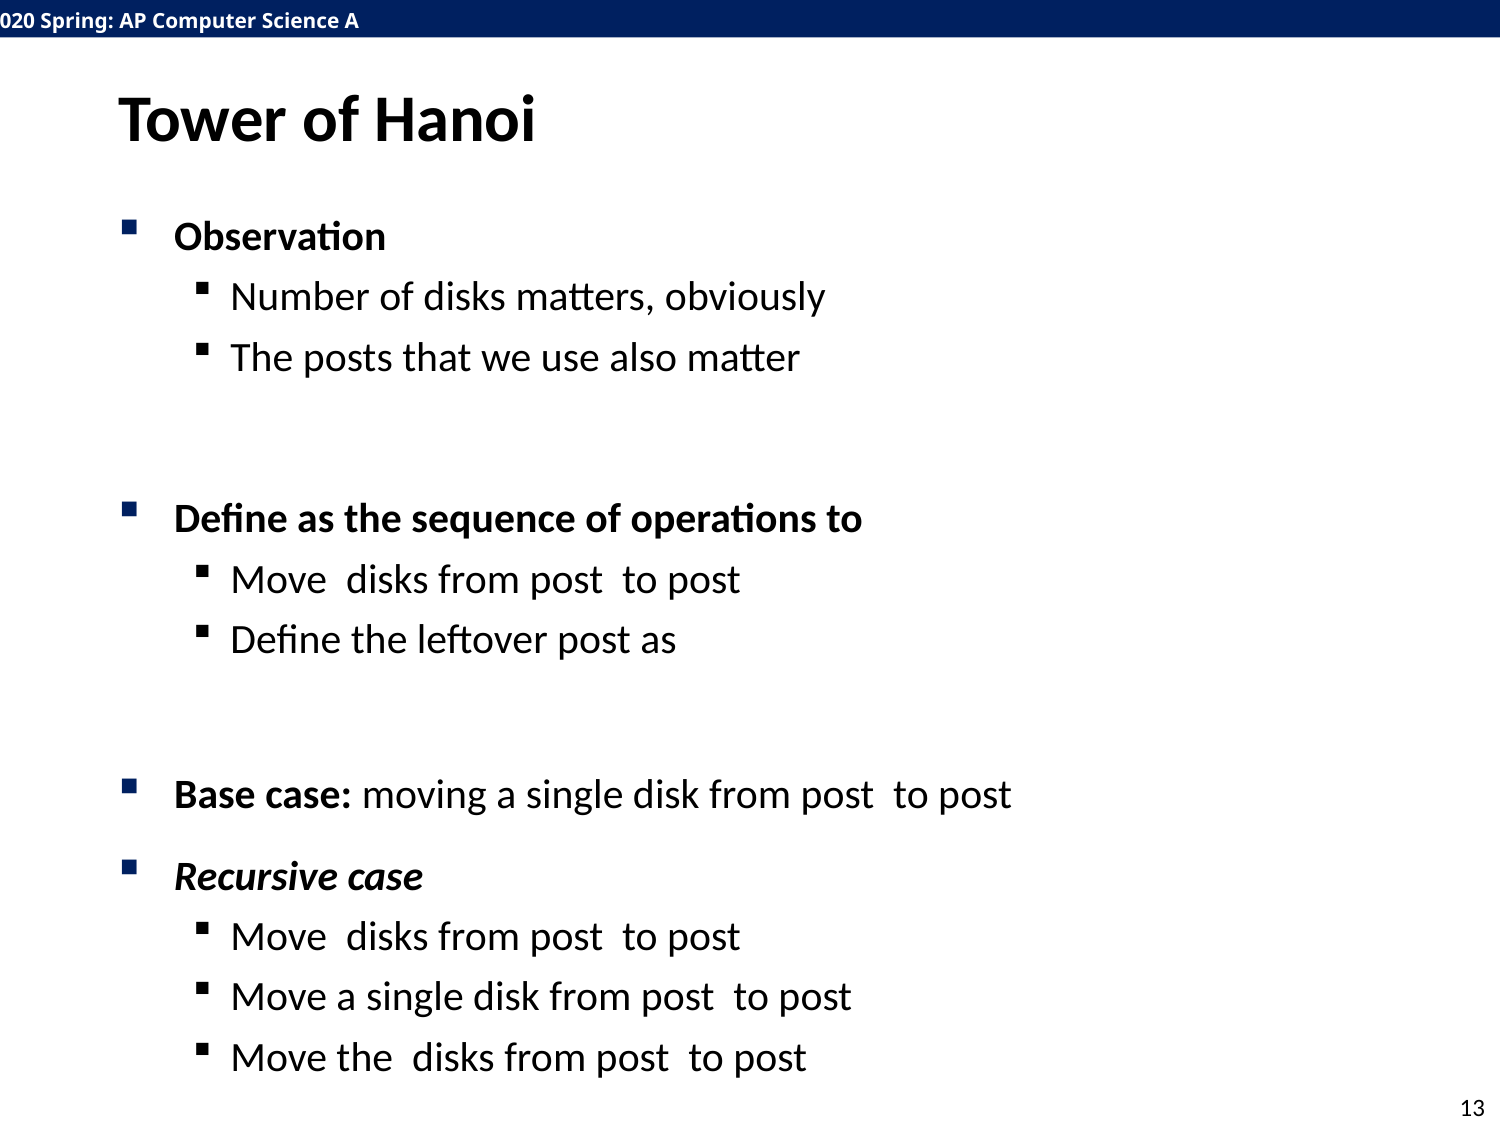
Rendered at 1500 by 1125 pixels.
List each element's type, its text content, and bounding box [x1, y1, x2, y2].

title Tower of Hanoi [103, 59, 1397, 170]
slide_number 13 [1405, 1087, 1500, 1125]
